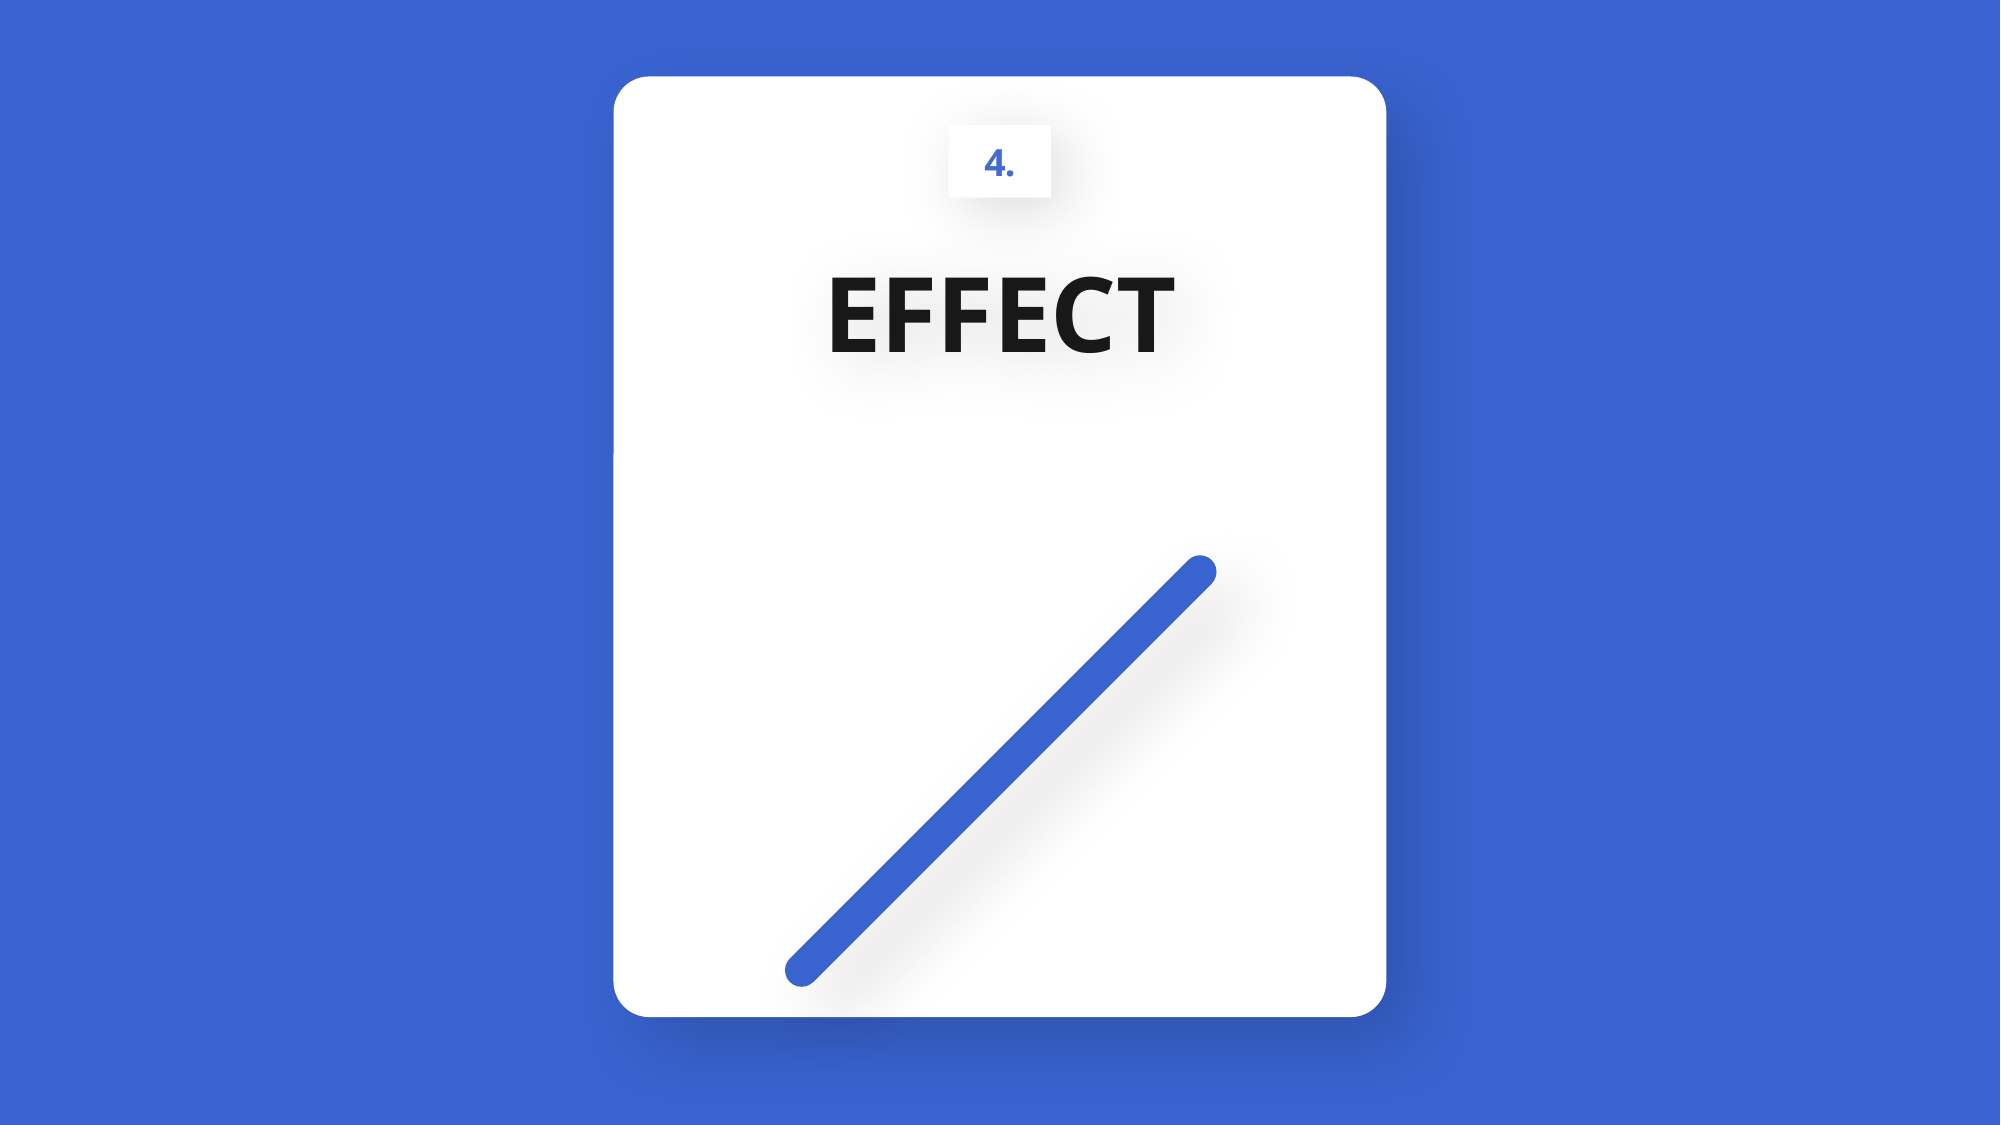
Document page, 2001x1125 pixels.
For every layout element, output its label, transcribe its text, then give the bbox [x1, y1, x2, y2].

list 4. [948, 125, 1052, 198]
list EFFECT [612, 229, 1388, 392]
